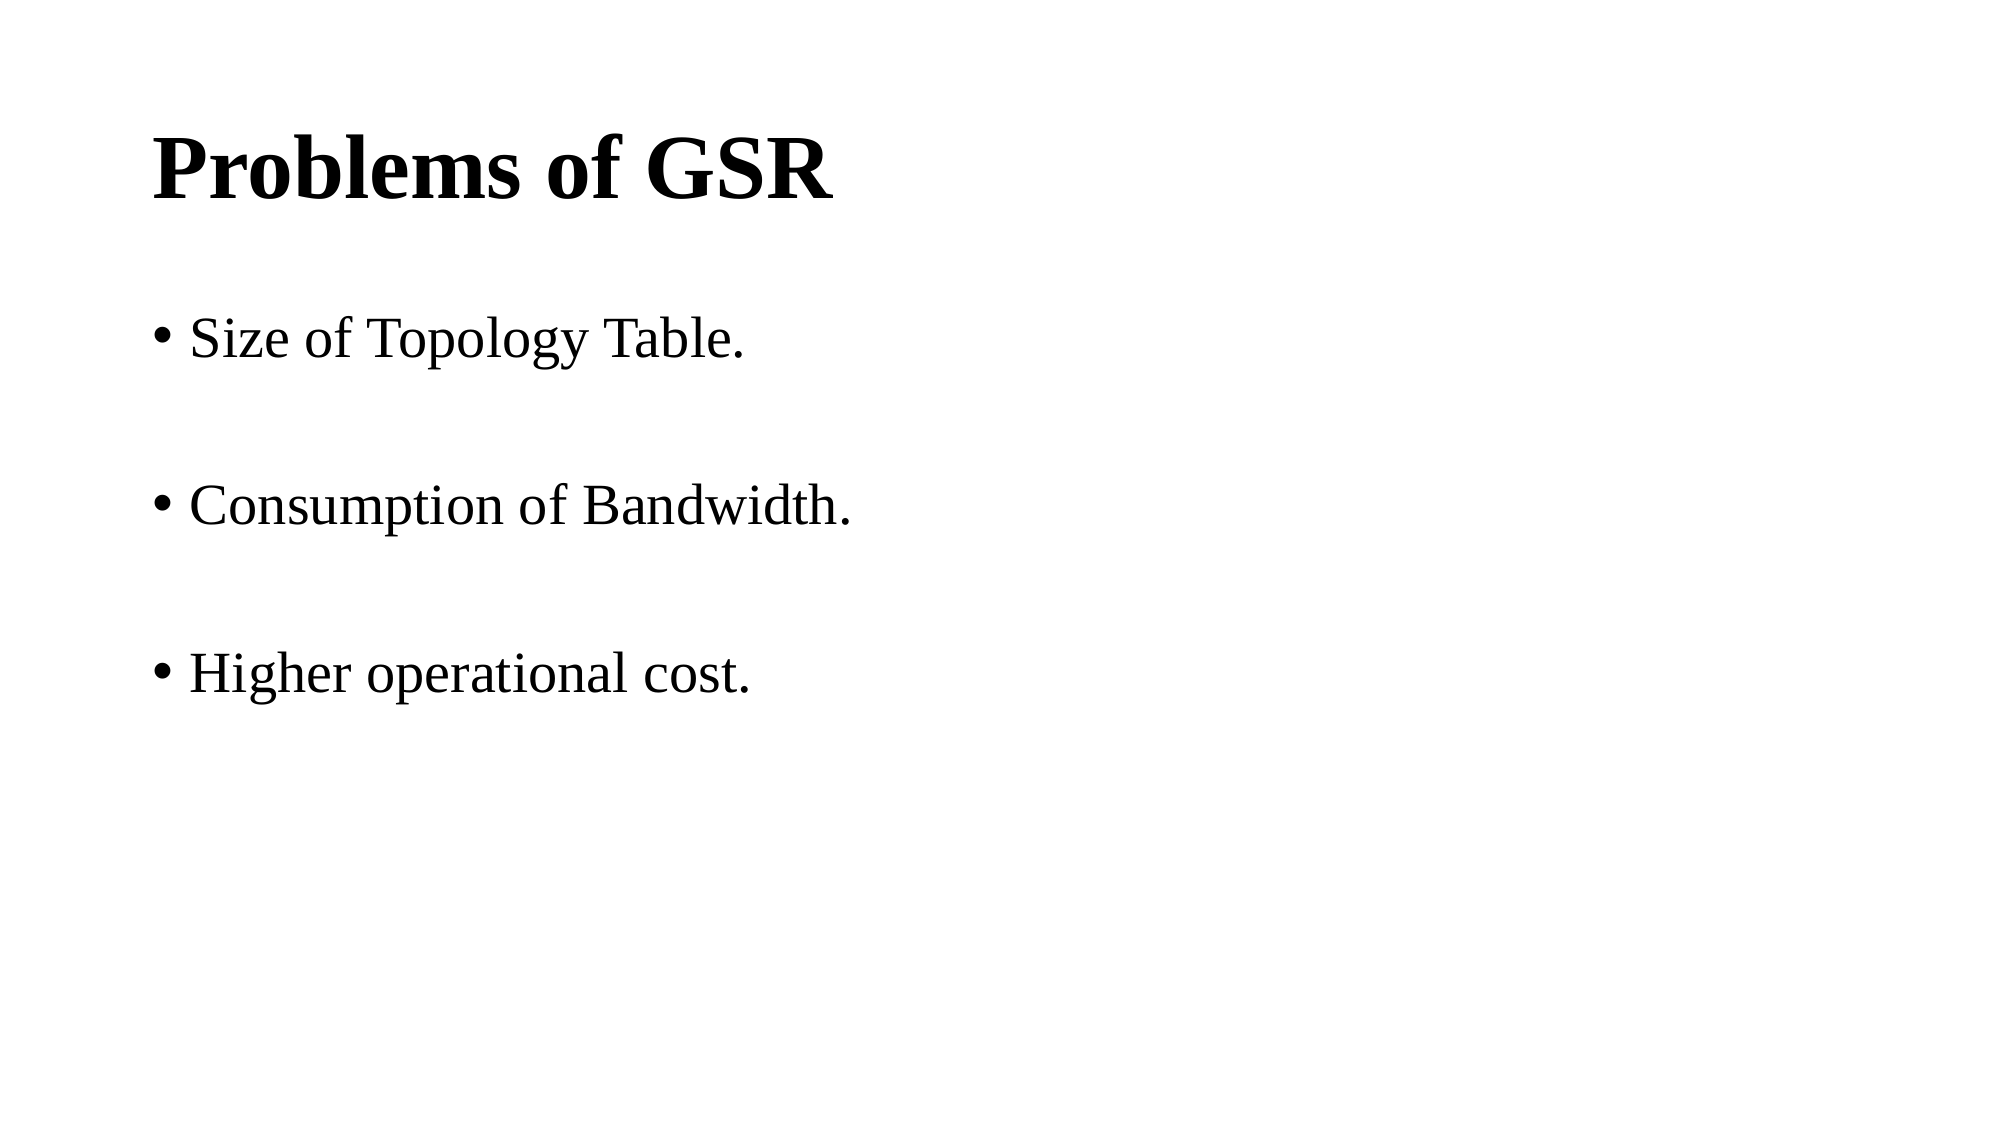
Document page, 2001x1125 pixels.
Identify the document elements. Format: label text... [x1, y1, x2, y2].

title Problems of GSR [137, 59, 1863, 278]
list Size of Topology Table. Consumption of Bandwidth. Higher operational cost. [137, 299, 1863, 1014]
